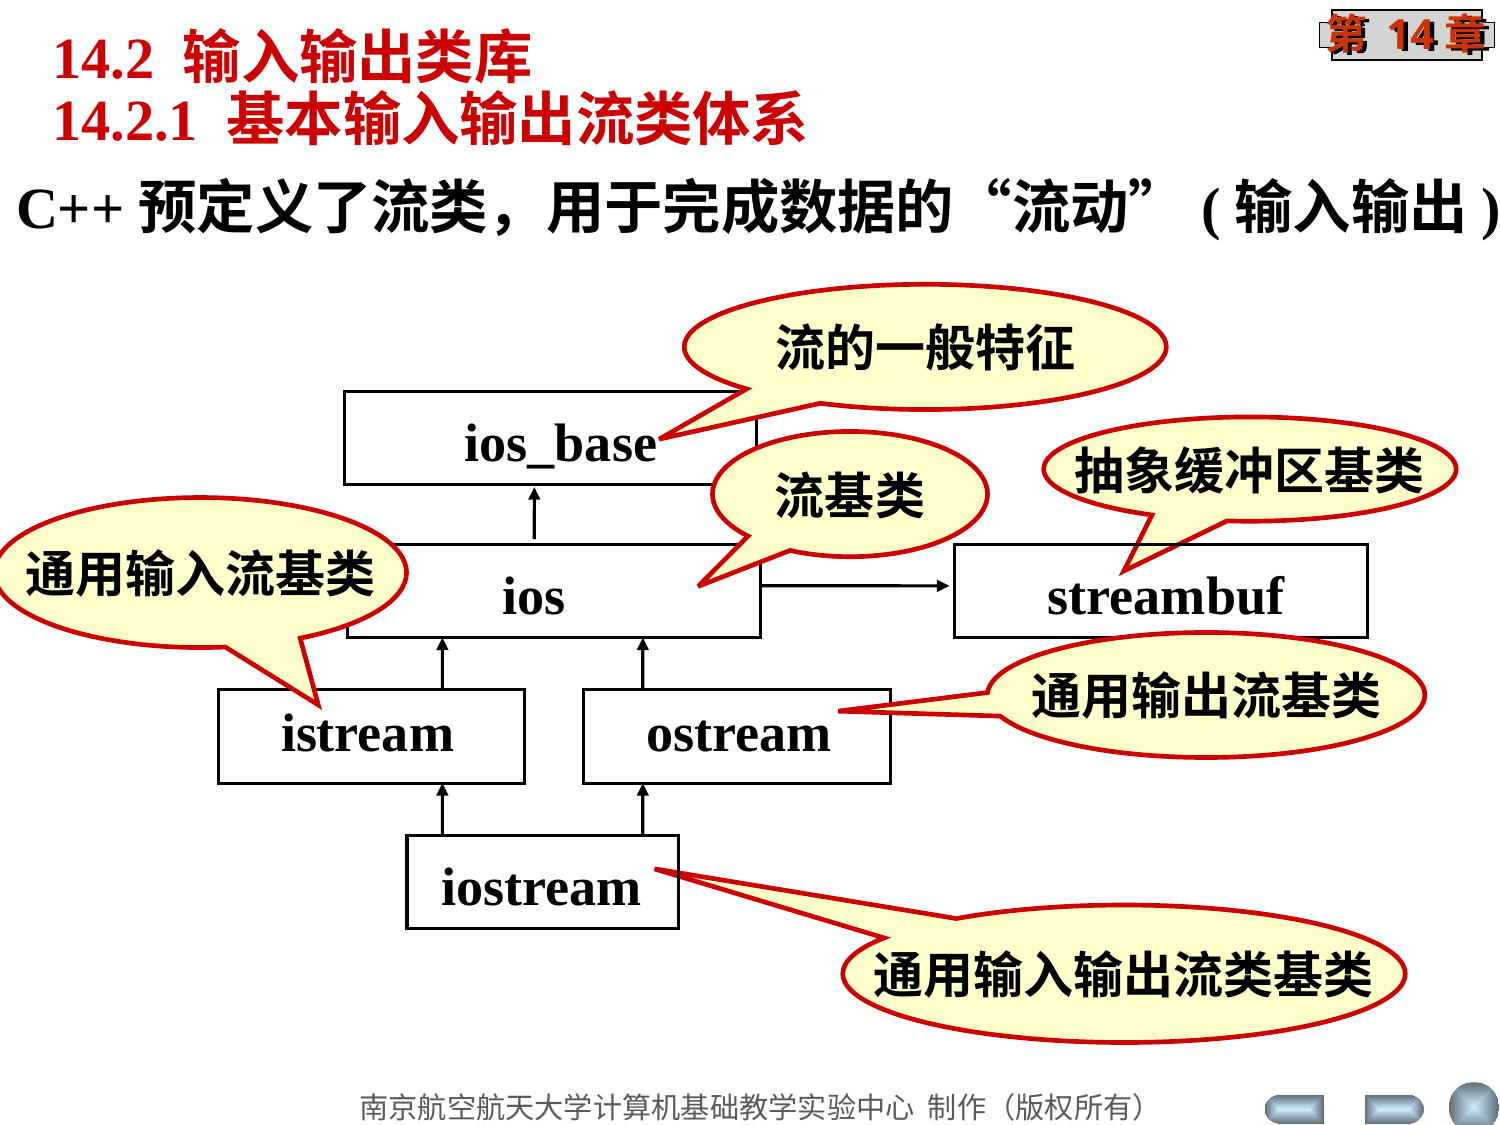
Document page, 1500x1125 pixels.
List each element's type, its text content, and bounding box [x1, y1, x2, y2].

text_box 抽象缓冲区基类 [1372, 427, 1457, 512]
text_box C++预定义了流类，用于完成数据的“流动”(输入输出) [1, 162, 1500, 248]
text_box 通用输入流基类 [0, 497, 212, 648]
text_box 流的一般特征 [684, 284, 1167, 389]
text_box 通用输入输出流类基类 [842, 937, 1406, 1043]
text_box 14.2 输入输出类库 [37, 12, 963, 75]
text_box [218, 391, 1368, 929]
text_box 14.2.1 基本输入输出流类体系 [37, 75, 1025, 160]
text_box 通用输出流基类 [1372, 654, 1425, 736]
